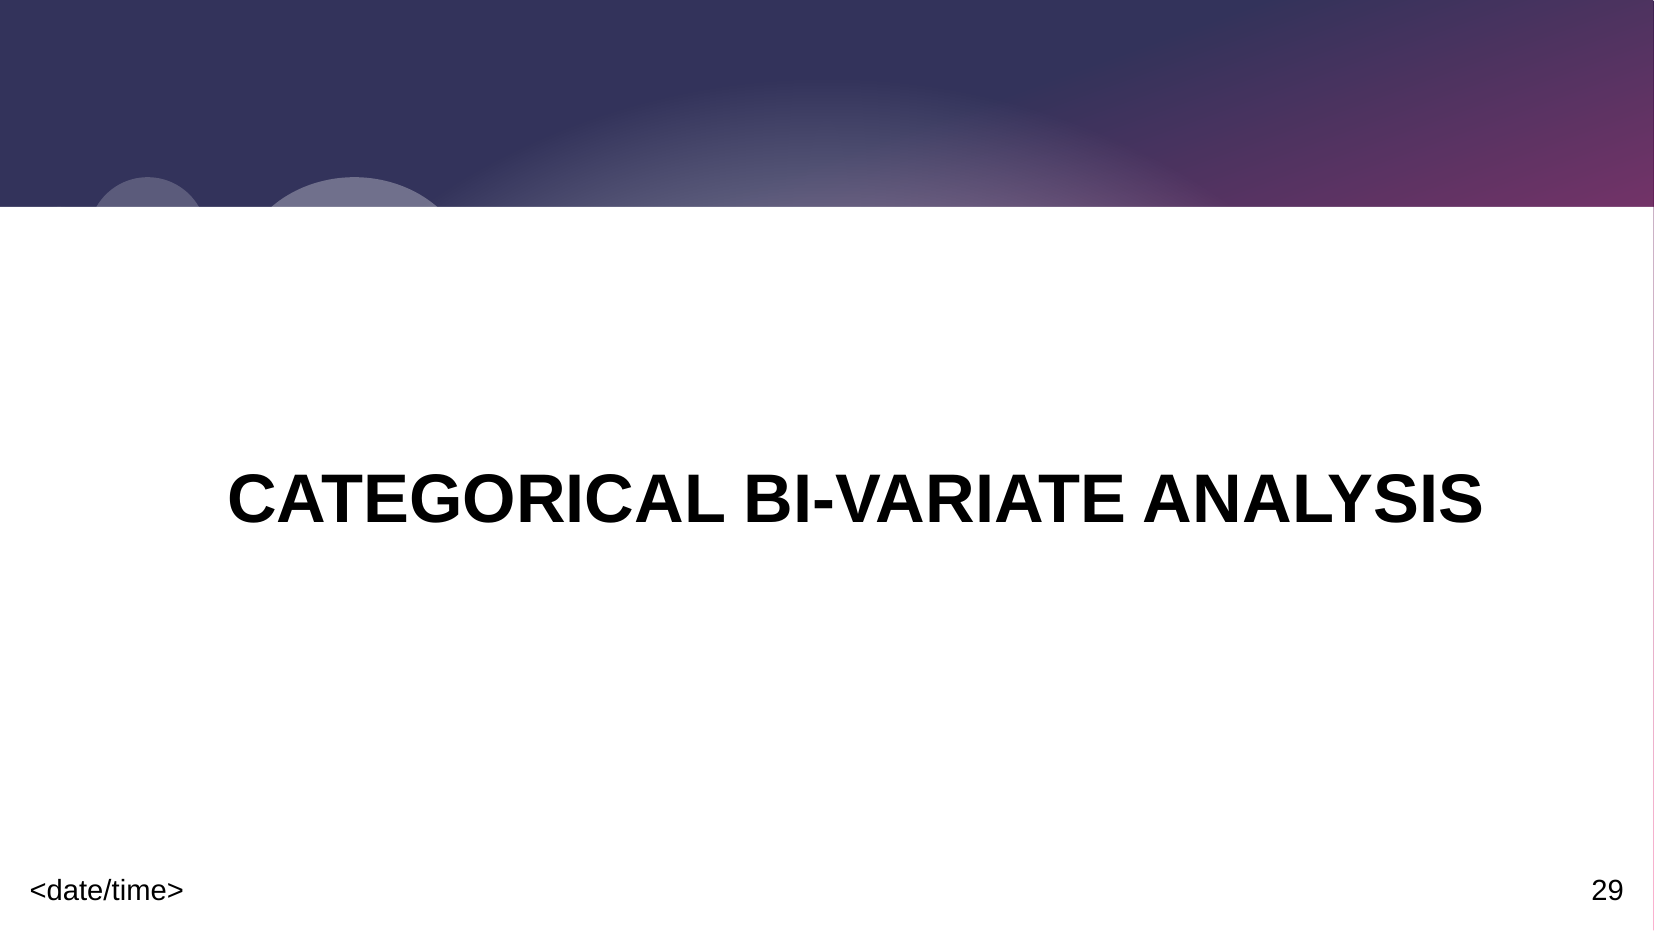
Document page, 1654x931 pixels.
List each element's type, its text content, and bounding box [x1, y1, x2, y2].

title CATEGORICAL BI-VARIATE ANALYSIS [118, 413, 1595, 576]
